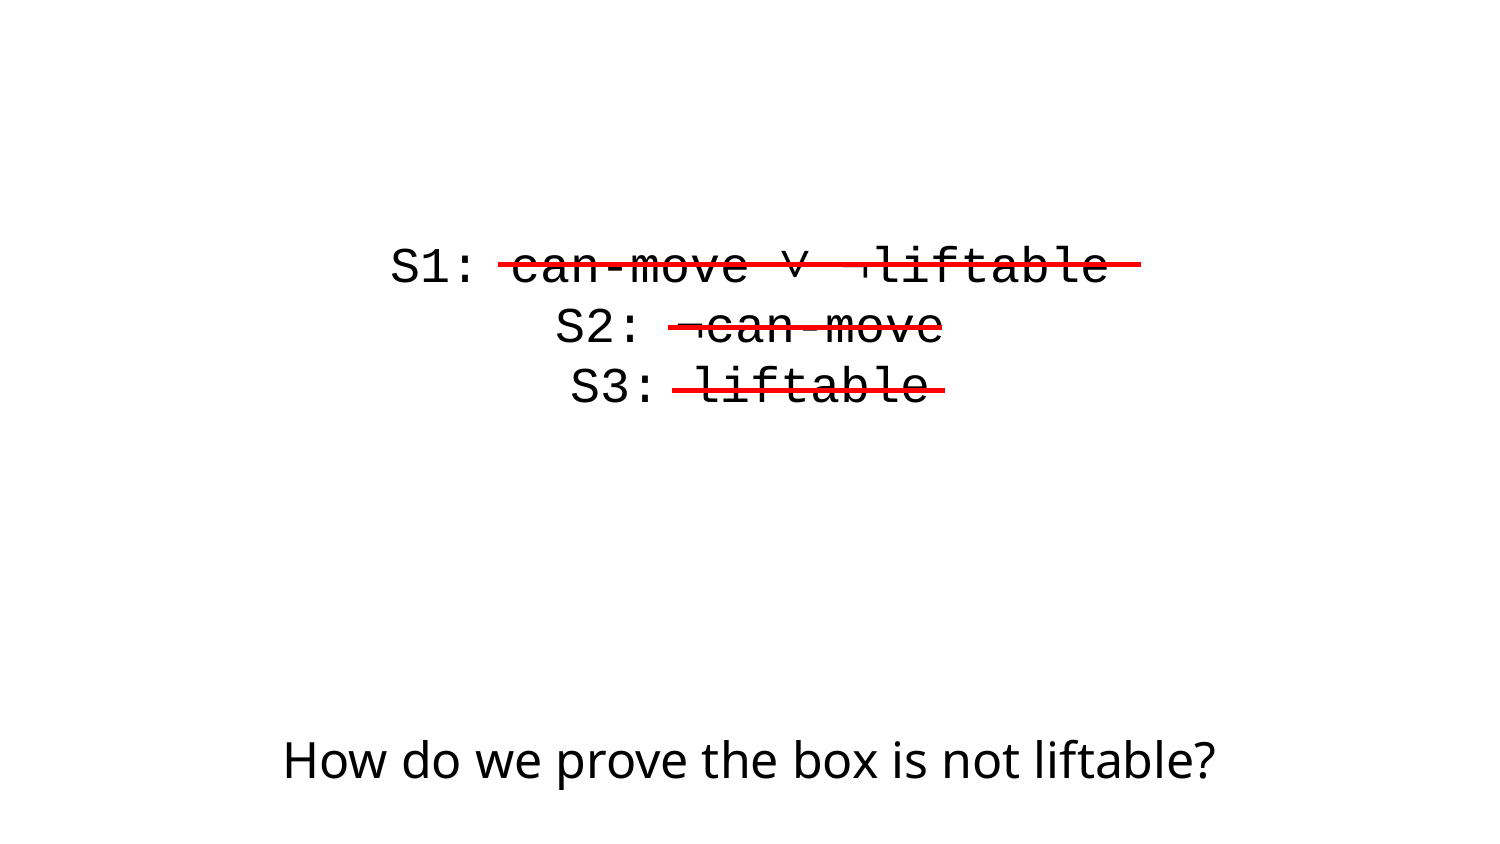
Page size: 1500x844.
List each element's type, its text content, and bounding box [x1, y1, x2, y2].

text_box S1: can-move ∨ ¬liftable S2: ¬can-move S3: liftable [0, 0, 1500, 706]
text_box How do we prove the box is not liftable? [0, 706, 1500, 813]
